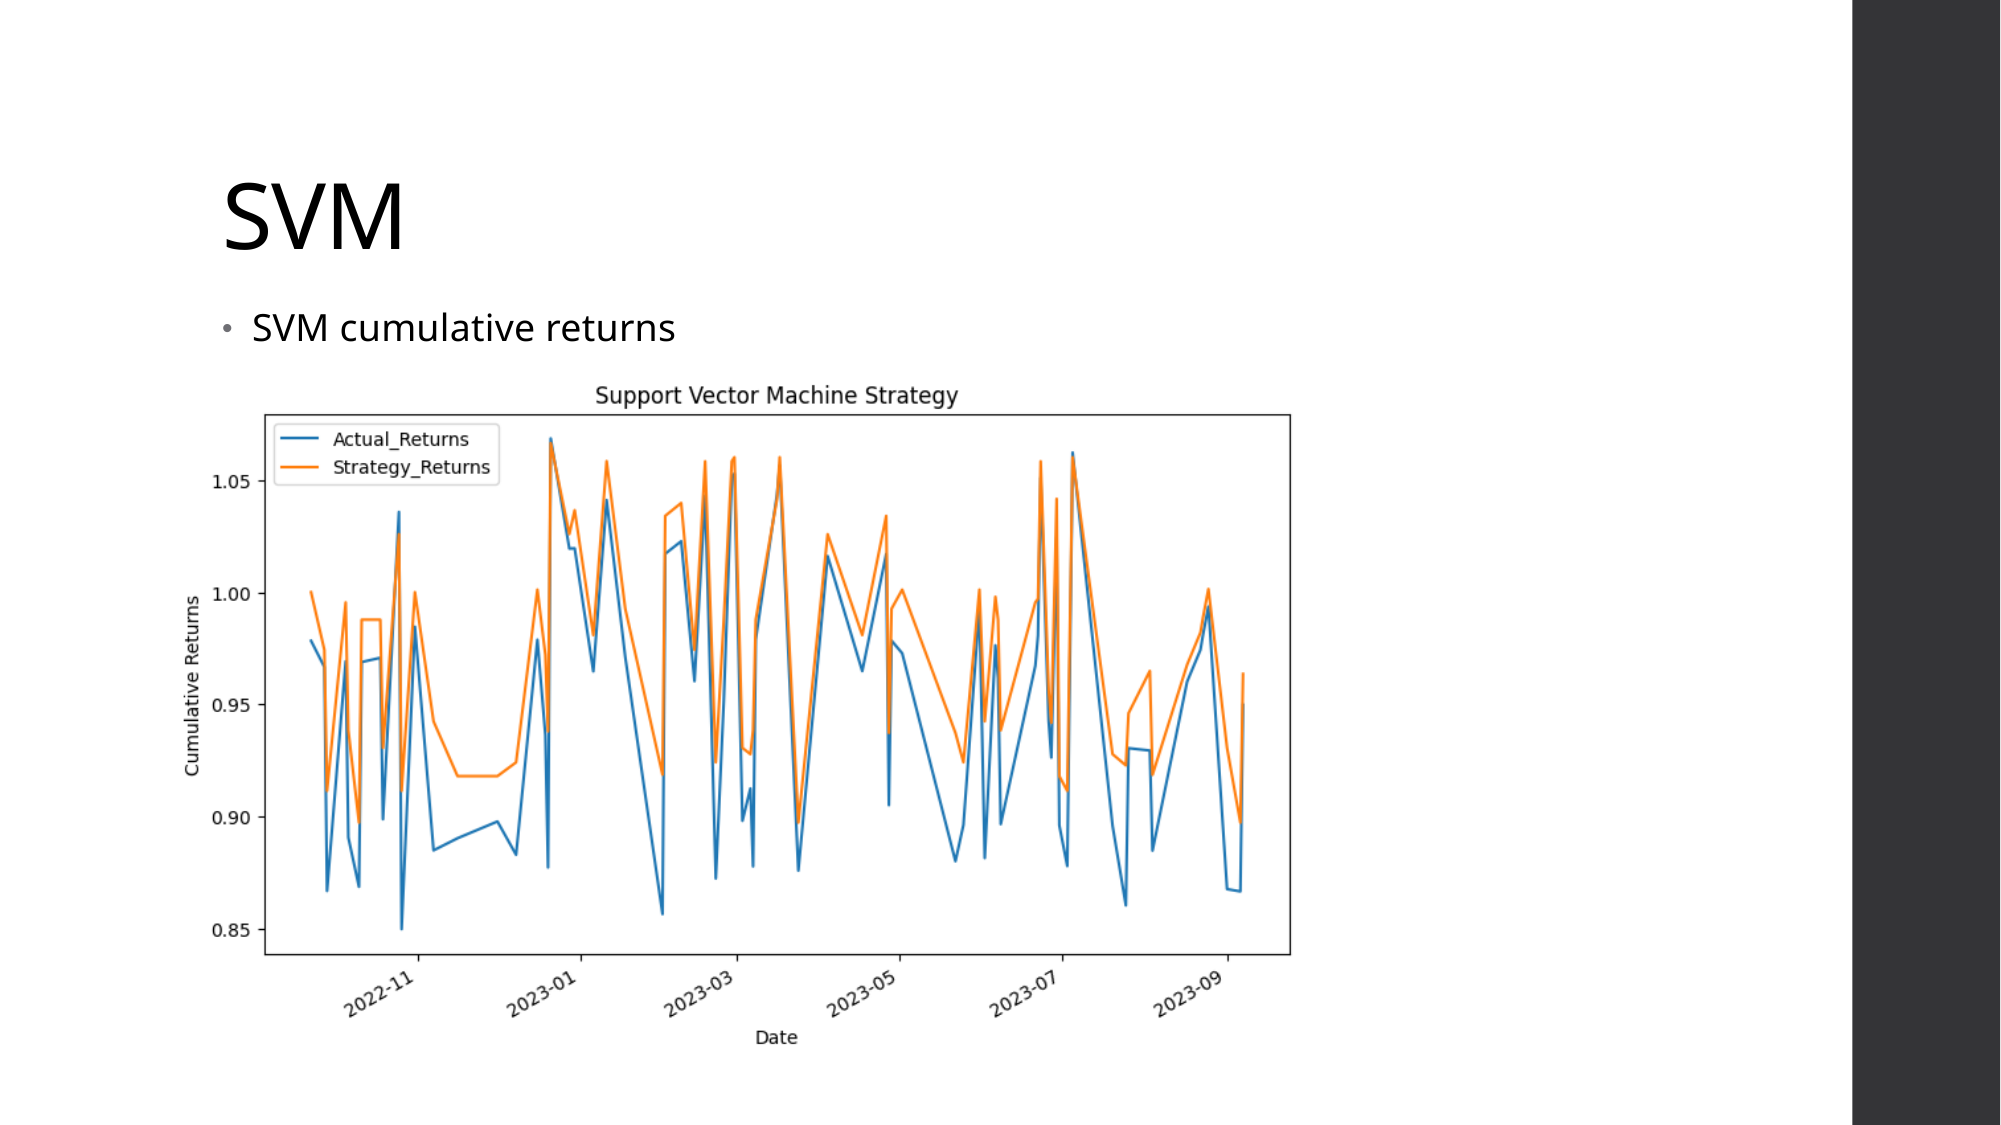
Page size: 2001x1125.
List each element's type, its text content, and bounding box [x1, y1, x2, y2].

picture [172, 372, 1303, 1061]
title SVM [206, 60, 1797, 278]
list SVM cumulative returns [206, 299, 1617, 1014]
